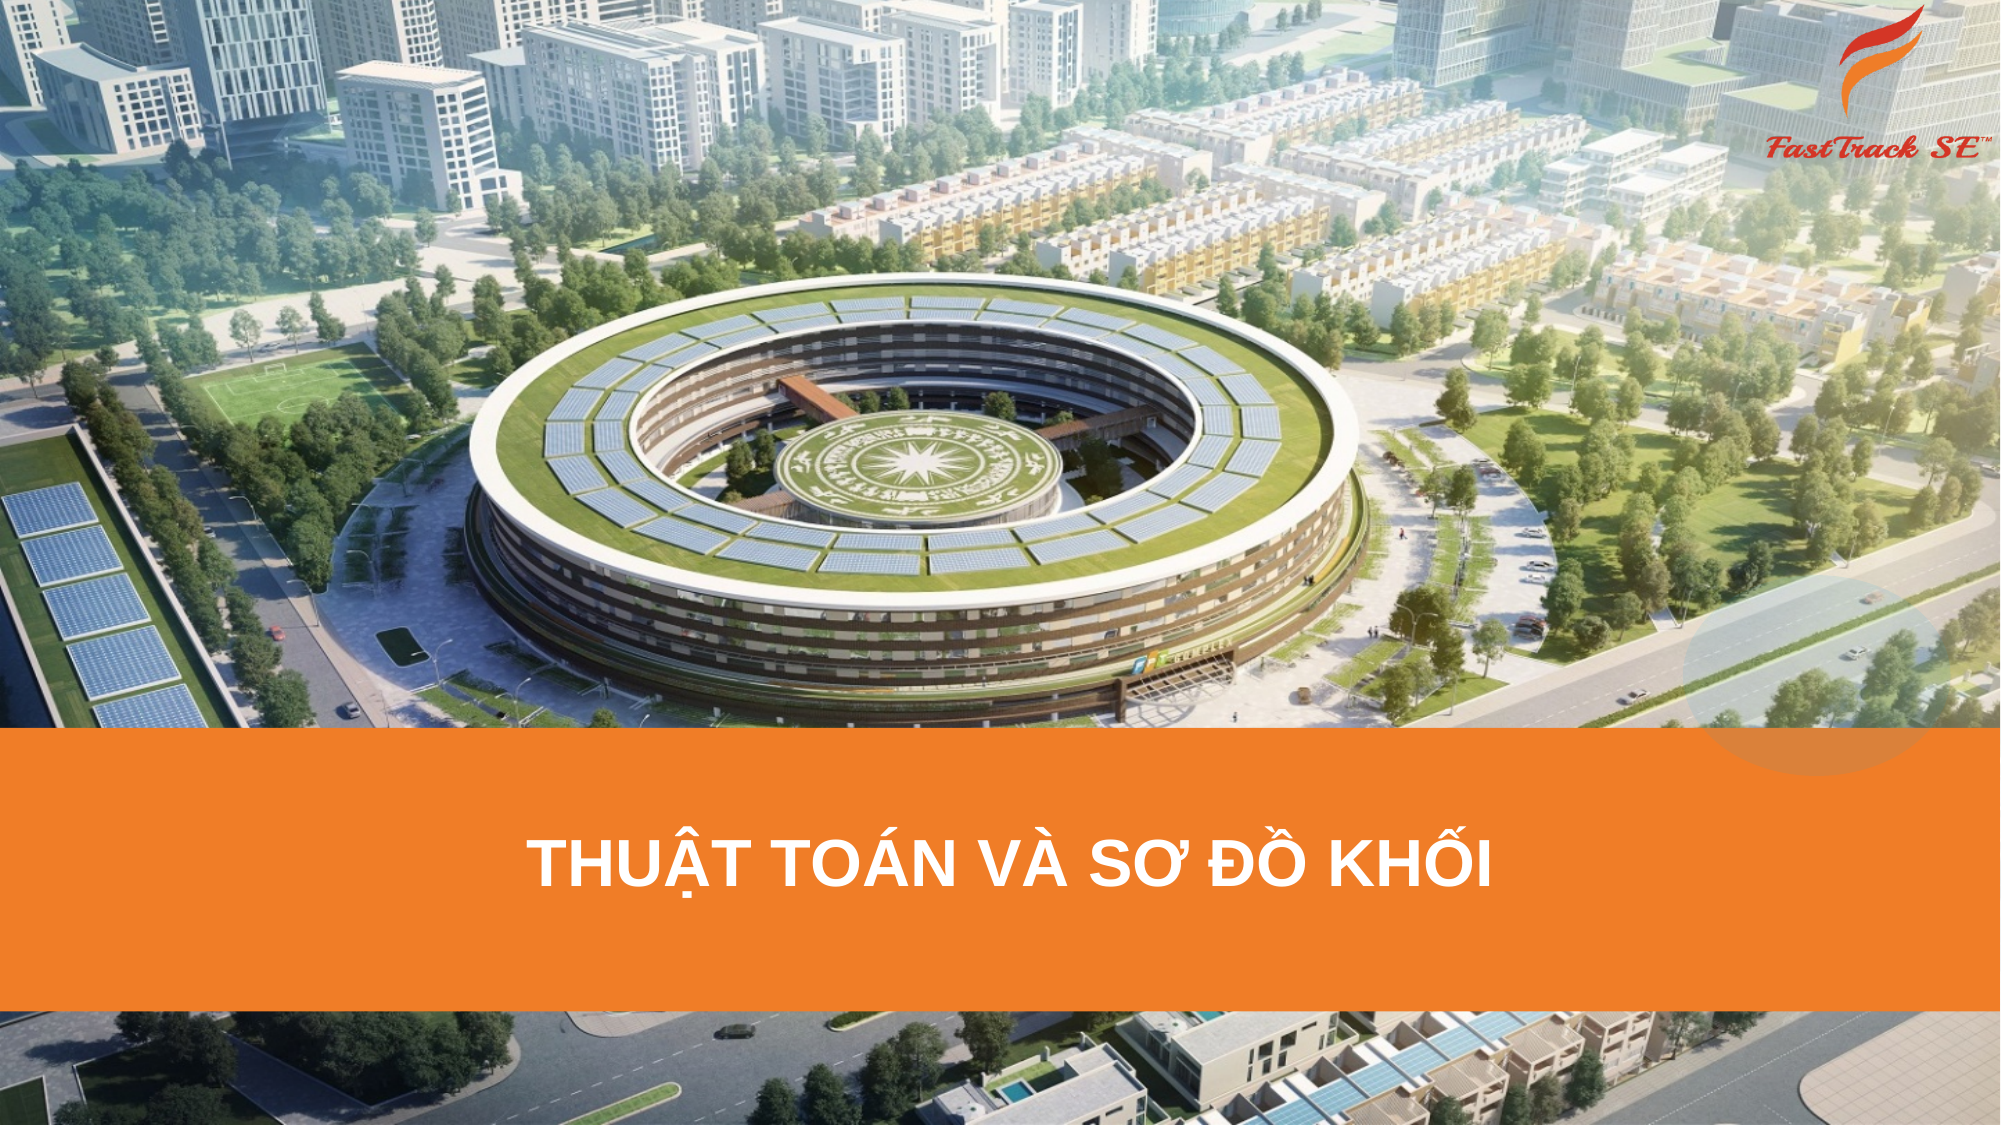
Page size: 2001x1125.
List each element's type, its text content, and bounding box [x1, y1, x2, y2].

picture [0, 0, 2001, 1125]
text_box THUẬT TOÁN VÀ SƠ ĐỒ KHỐI [127, 812, 1894, 907]
